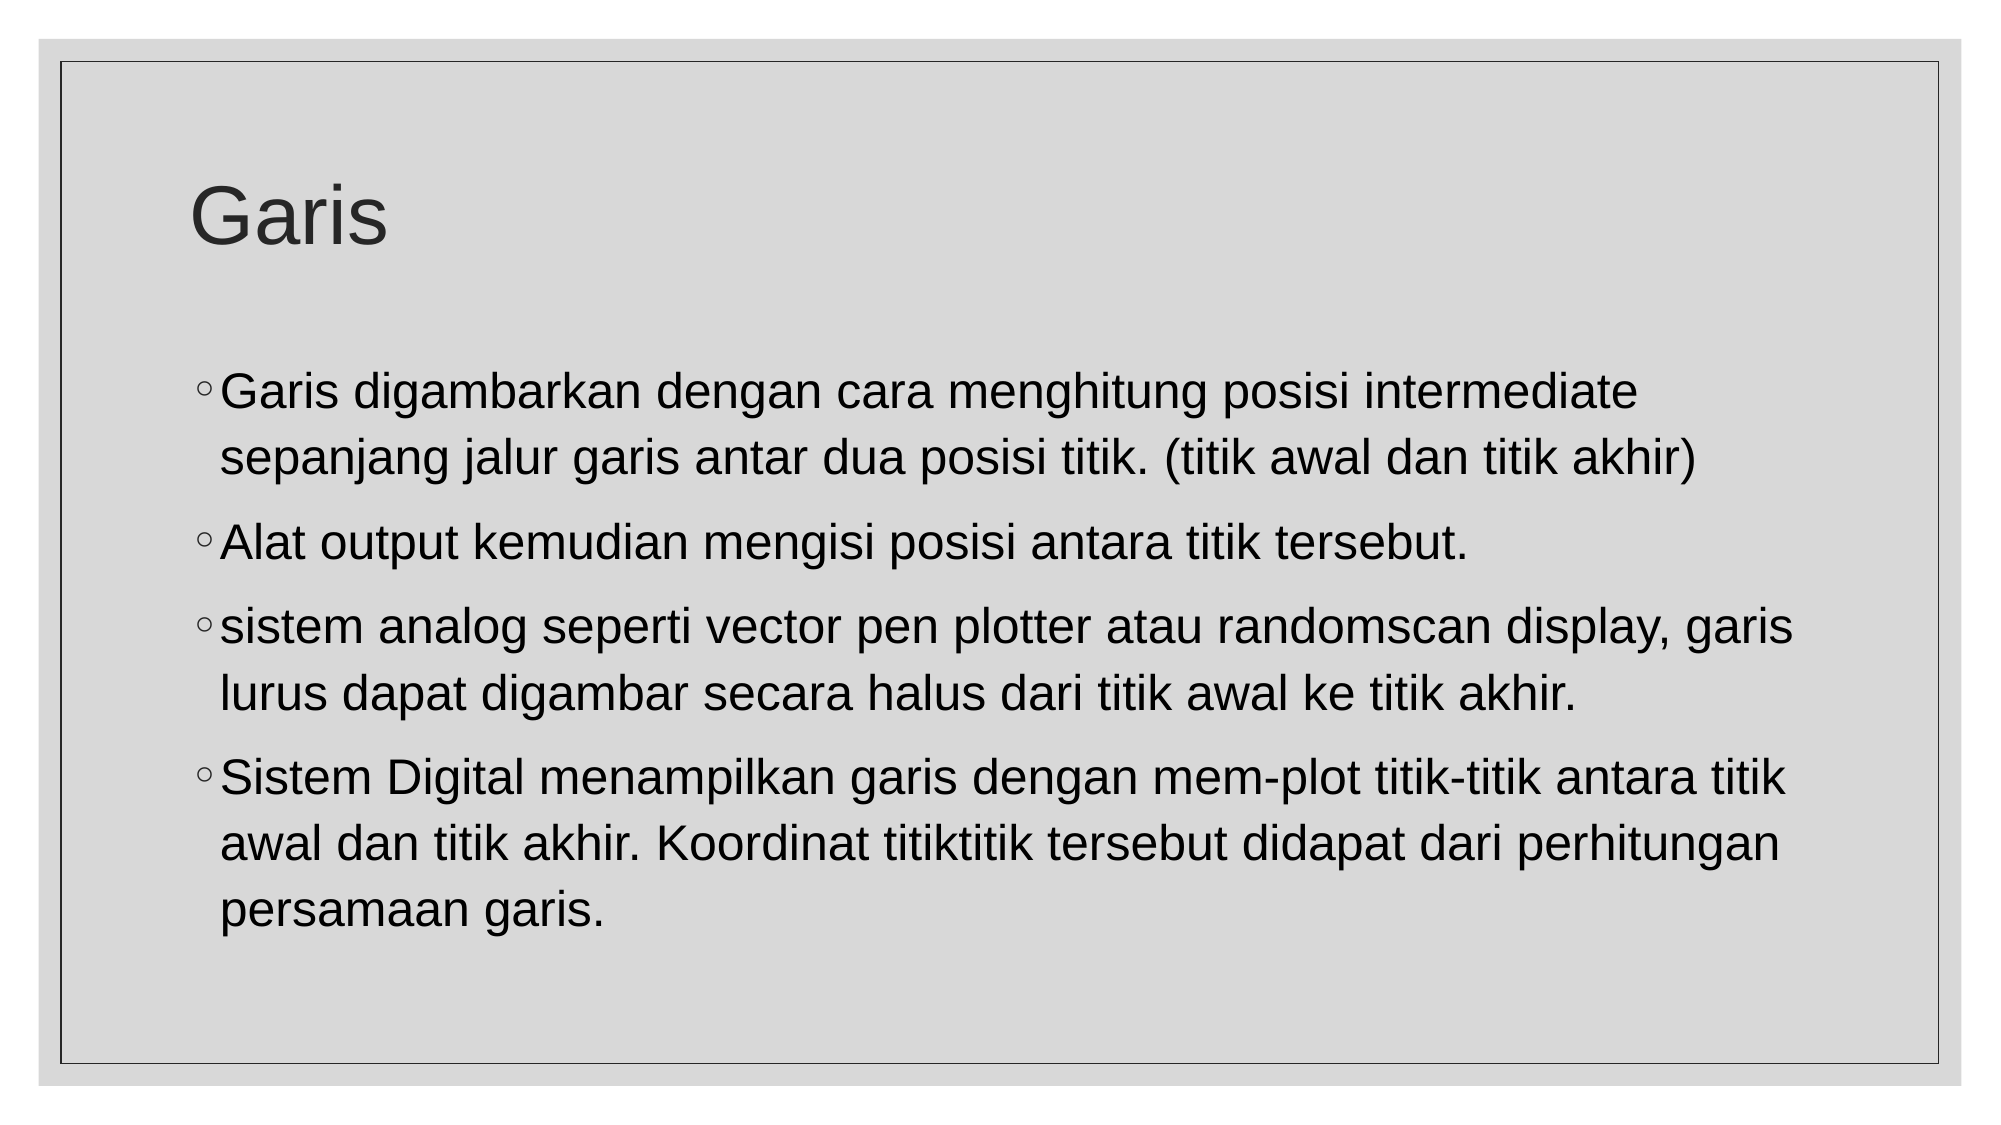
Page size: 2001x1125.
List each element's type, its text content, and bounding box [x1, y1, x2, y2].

list Garis digambarkan dengan cara menghitung posisi intermediate sepanjang jalur garis antar dua posisi titik. (titik awal dan titik akhir) Alat output kemudian mengisi posisi antara titik tersebut. sistem analog seperti vector pen plotter atau randomscan display, garis lurus dapat digambar secara halus dari titik awal ke titik akhir. Sistem Digital menampilkan garis dengan mem-plot titik-titik antara titik awal dan titik akhir. Koordinat titiktitik tersebut didapat dari perhitungan persamaan garis. [174, 345, 1825, 977]
title Garis [174, 105, 1825, 331]
